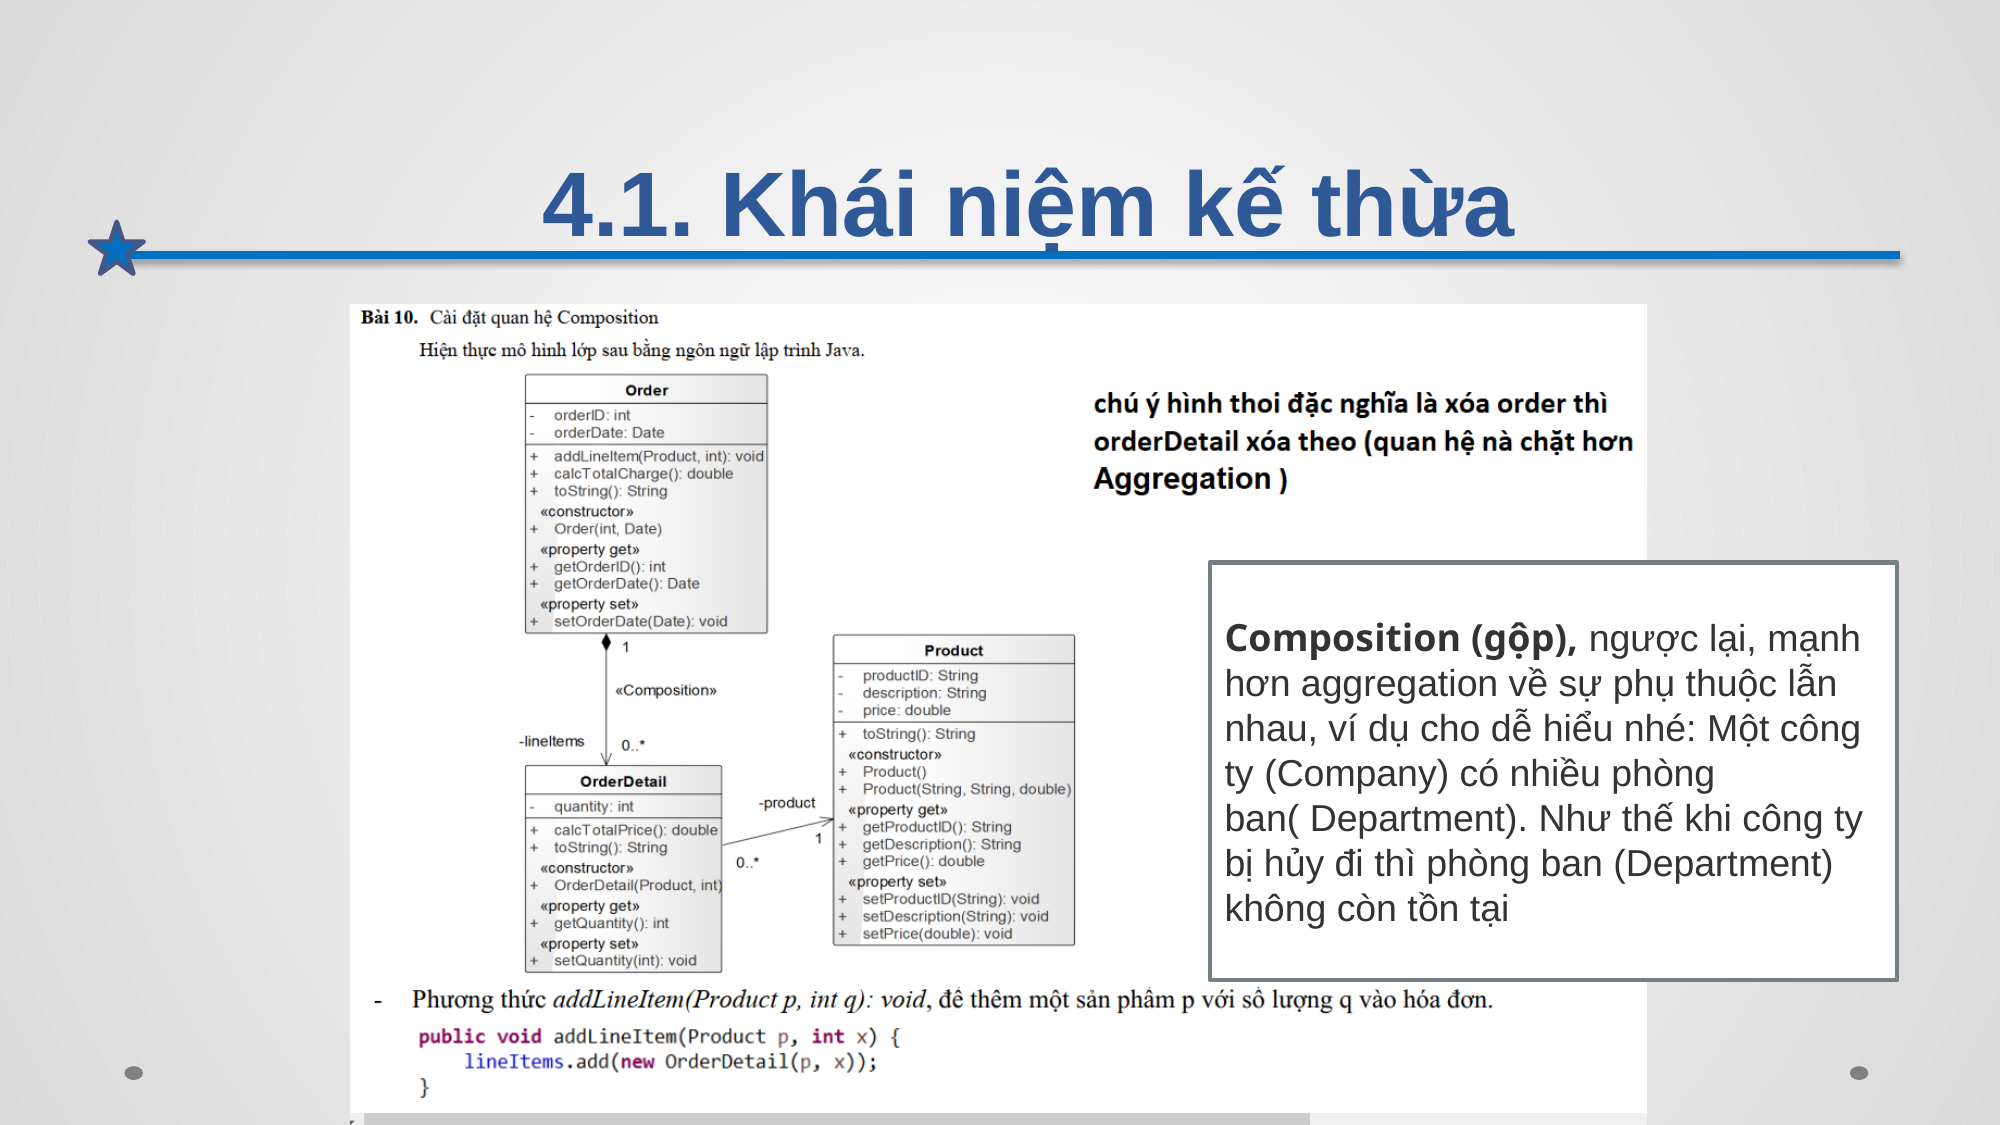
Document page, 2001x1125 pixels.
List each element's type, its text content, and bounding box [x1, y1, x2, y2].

title 4.1. Khái niệm kế thừa [161, 28, 1897, 263]
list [349, 304, 1648, 1125]
text_box Composition (gộp), ngược lại, mạnh hơn aggregation về sự phụ thuộc lẫn nhau, ví dụ cho dễ hiểu nhé: Một công ty (Company) có nhiều phòng ban( Department). Như thế khi công ty bị hủy đi thì phòng ban (Department) không còn tồn tại [1651, 560, 1899, 982]
